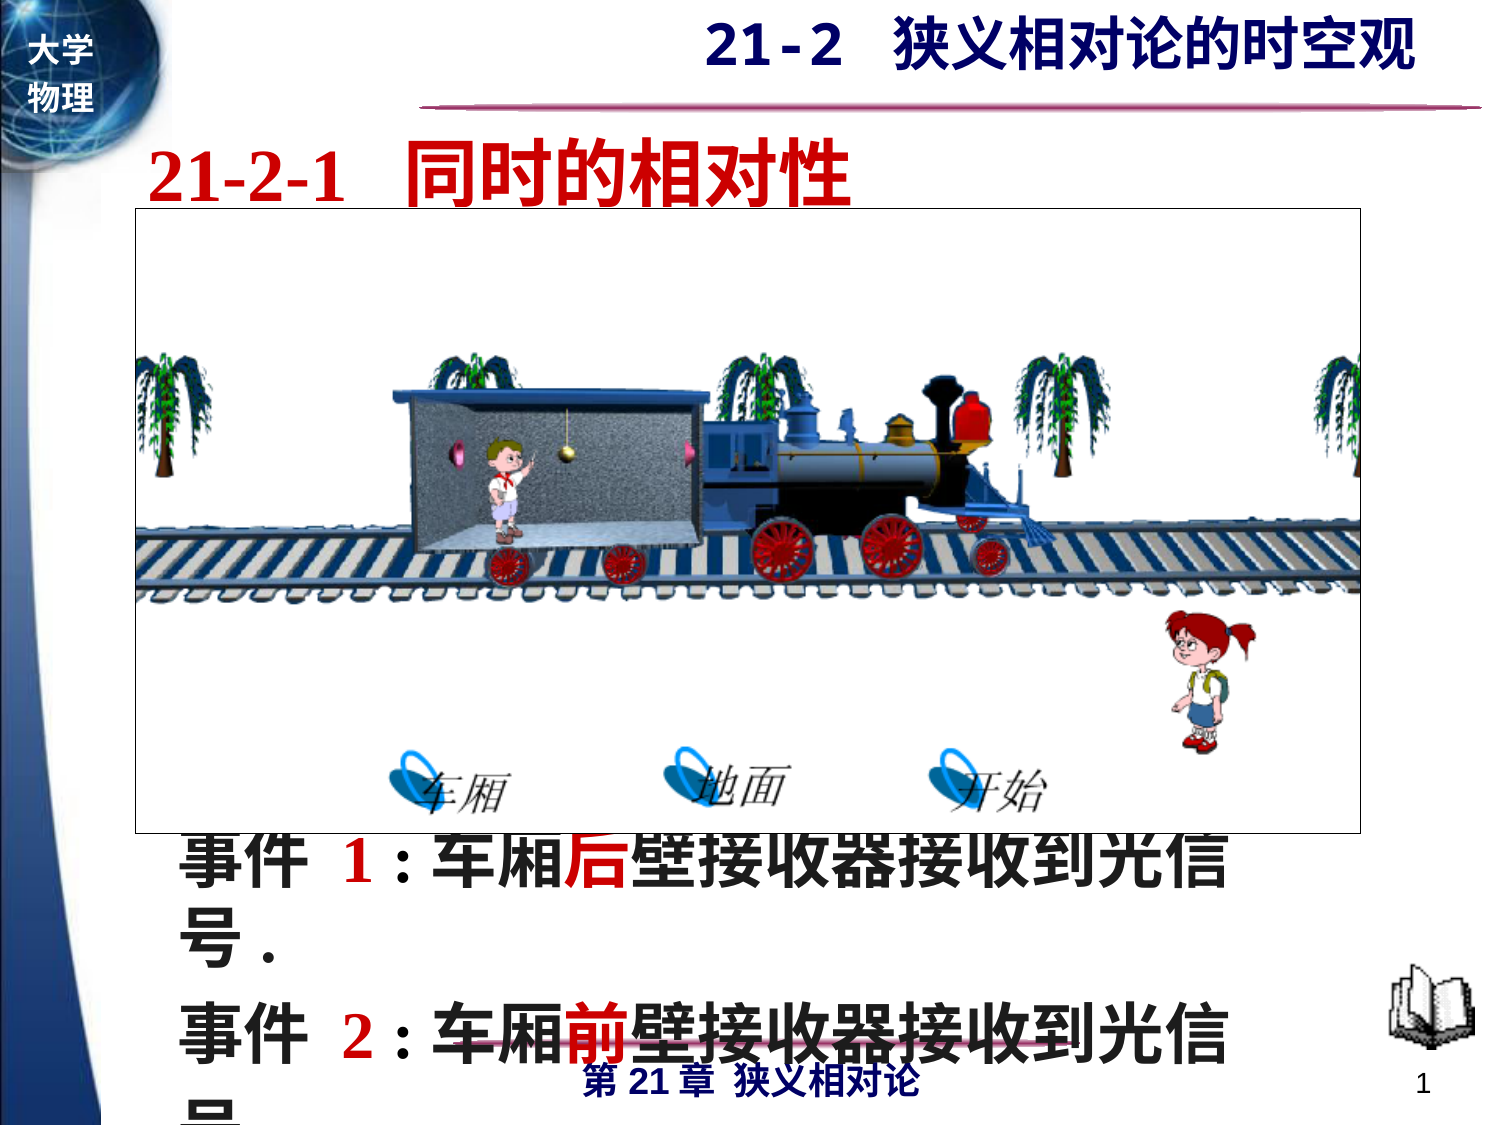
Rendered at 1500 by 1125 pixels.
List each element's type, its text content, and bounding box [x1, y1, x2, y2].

text_box 21-2-1 同时的相对性 [132, 119, 957, 224]
picture [0, 0, 172, 1125]
slide_number 1 [1340, 1056, 1447, 1125]
picture [136, 209, 1360, 833]
picture [1387, 962, 1475, 1050]
text_box 事件 1 :车厢后壁接收器接收到光信号. 事件 2 :车厢前壁接收器接收到光信号. [162, 834, 1340, 1125]
